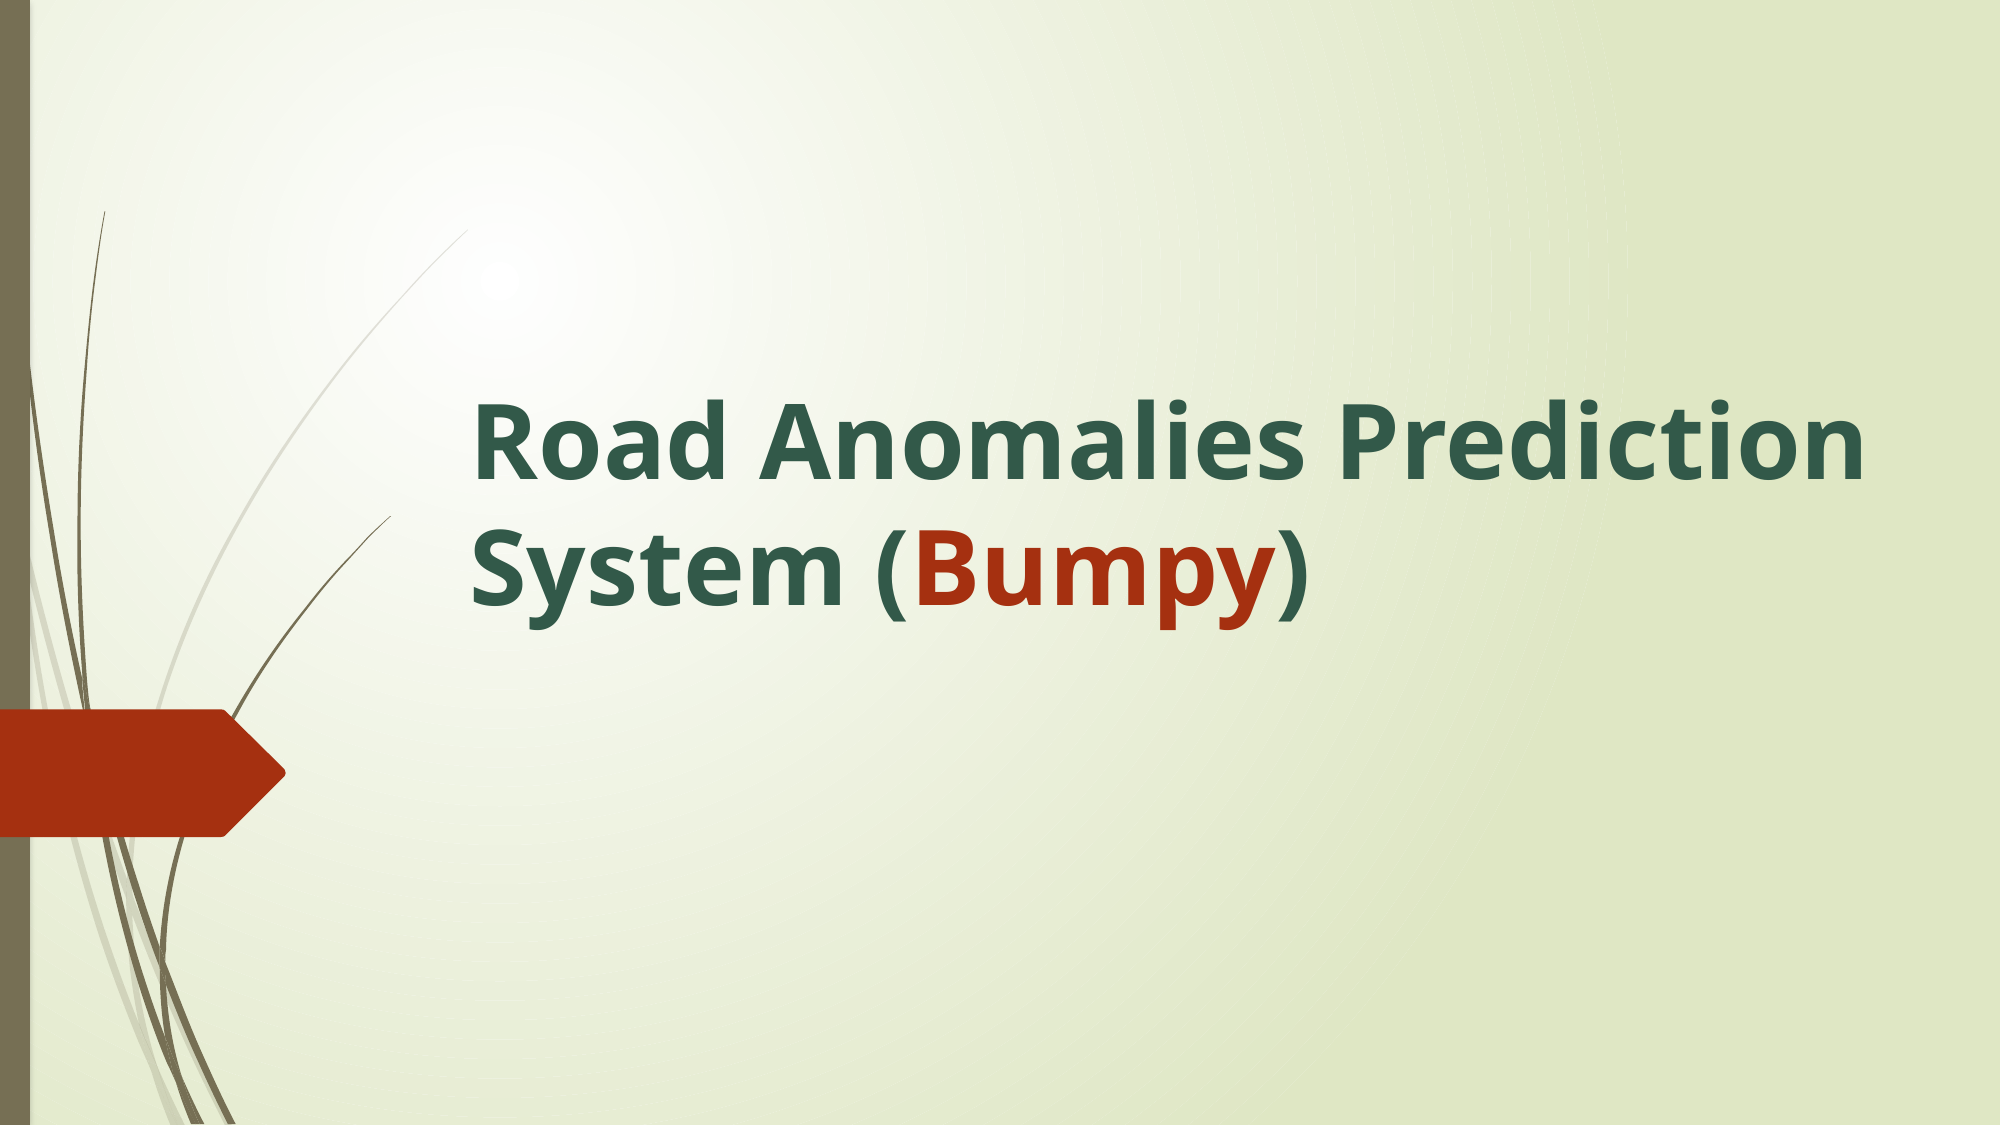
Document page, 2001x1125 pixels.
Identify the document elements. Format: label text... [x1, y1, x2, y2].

title Road Anomalies Prediction System (Bumpy) [454, 262, 1917, 634]
